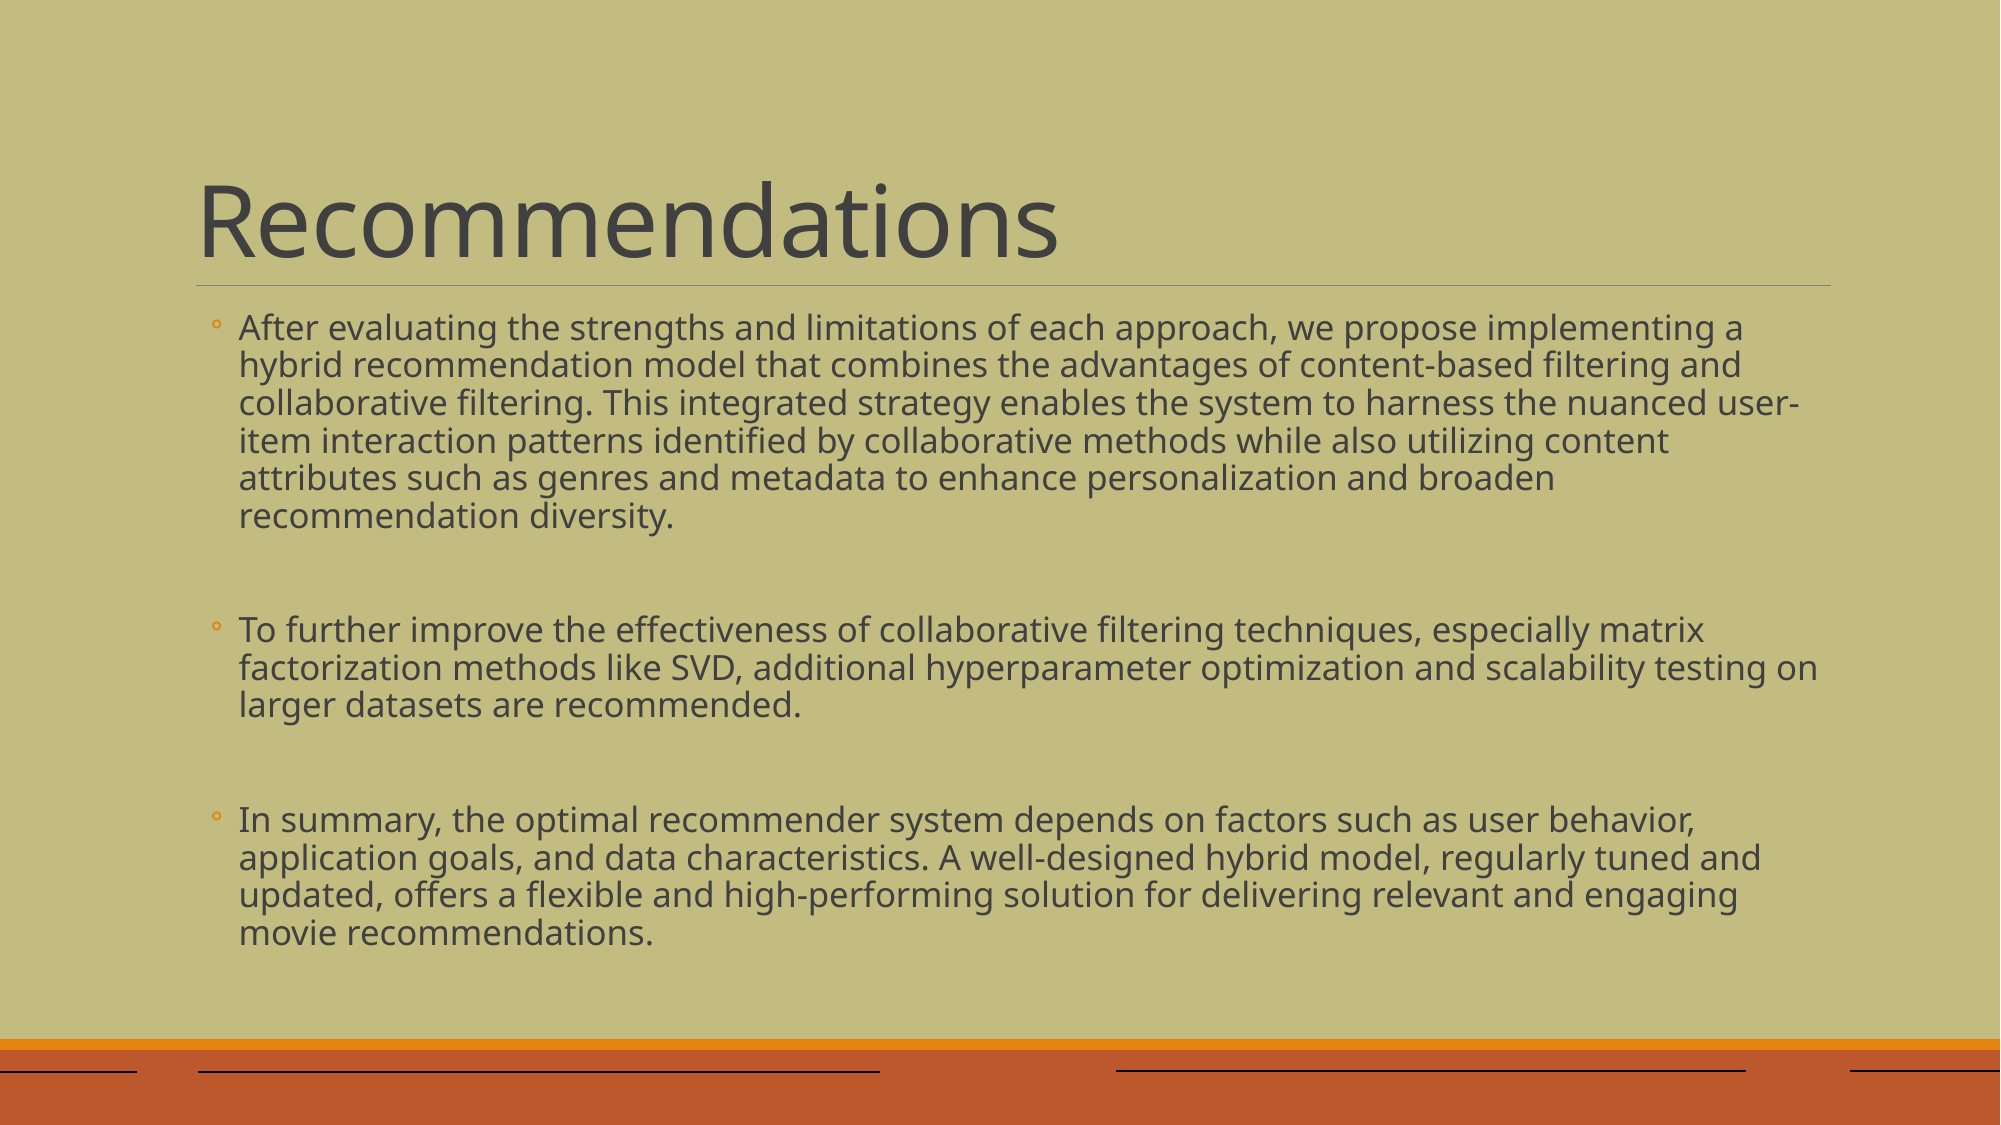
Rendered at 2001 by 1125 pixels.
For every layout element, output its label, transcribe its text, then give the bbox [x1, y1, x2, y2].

list After evaluating the strengths and limitations of each approach, we propose implementing a hybrid recommendation model that combines the advantages of content-based filtering and collaborative filtering. This integrated strategy enables the system to harness the nuanced user-item interaction patterns identified by collaborative methods while also utilizing content attributes such as genres and metadata to enhance personalization and broaden recommendation diversity. To further improve the effectiveness of collaborative filtering techniques, especially matrix factorization methods like SVD, additional hyperparameter optimization and scalability testing on larger datasets are recommended. In summary, the optimal recommender system depends on factors such as user behavior, application goals, and data characteristics. A well-designed hybrid model, regularly tuned and updated, offers a flexible and high-performing solution for delivering relevant and engaging movie recommendations. [180, 302, 1830, 963]
title Recommendations [180, 47, 1830, 285]
